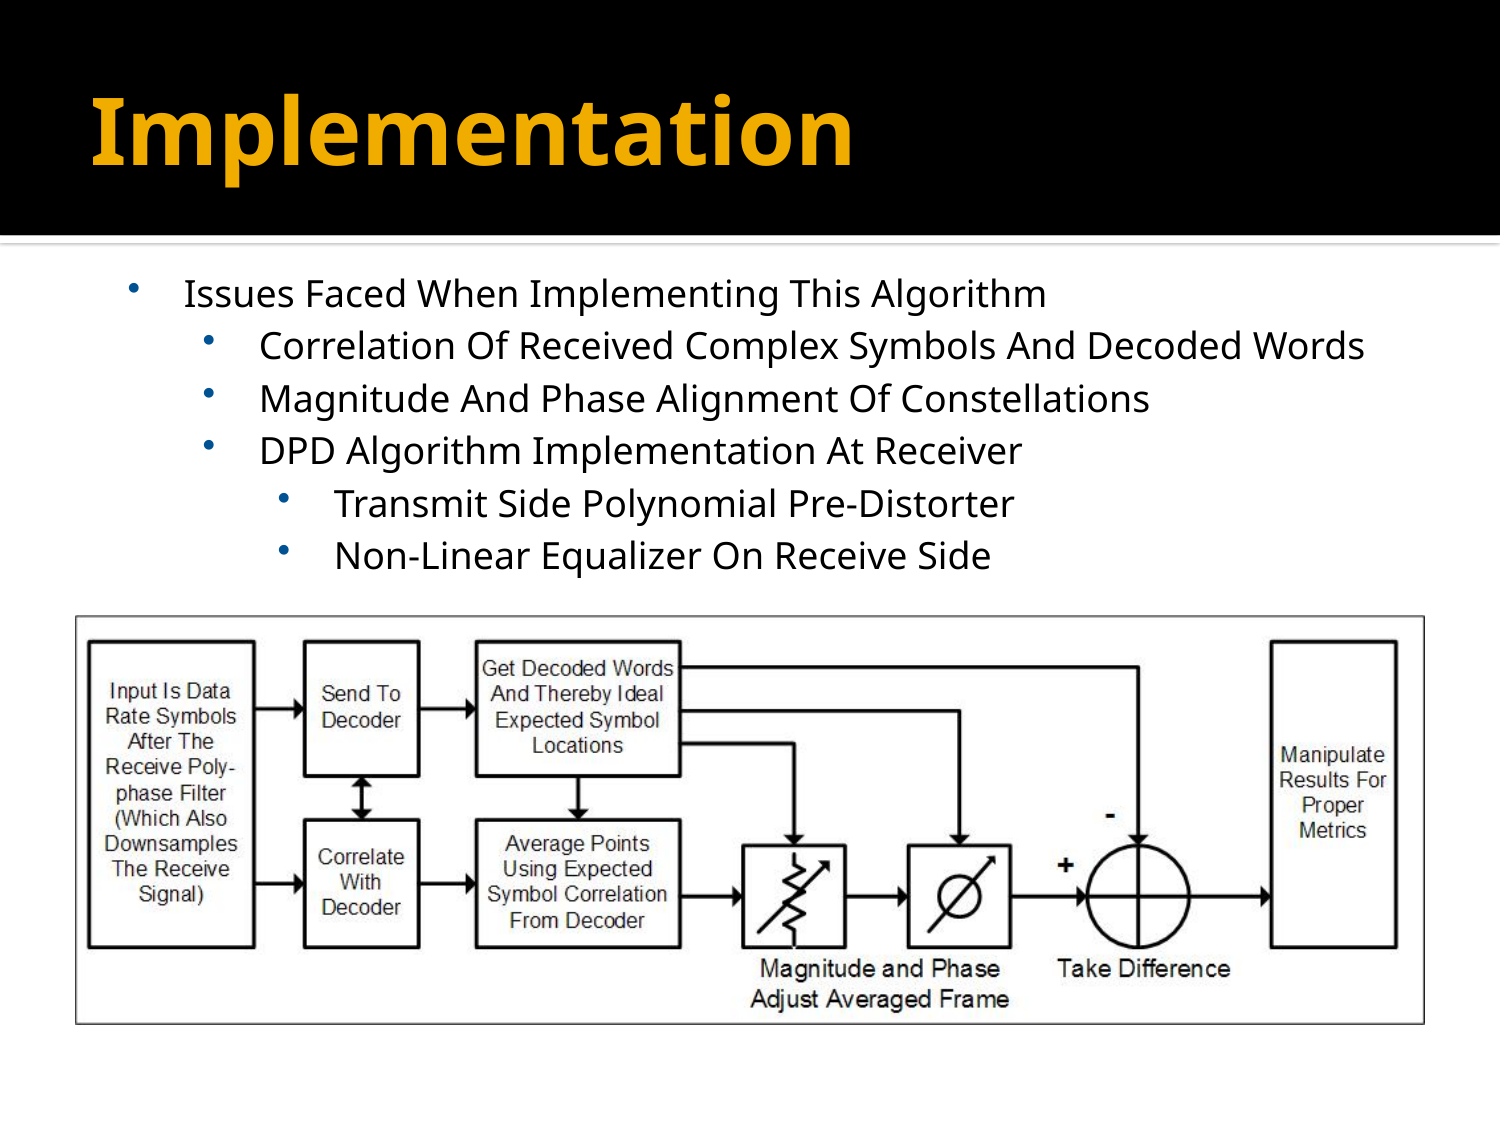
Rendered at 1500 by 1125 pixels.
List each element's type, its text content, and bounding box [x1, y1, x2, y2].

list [74, 615, 1425, 1025]
text_box Issues Faced When Implementing This Algorithm Correlation Of Received Complex Symbols And Decoded Words Magnitude And Phase Alignment Of Constellations DPD Algorithm Implementation At Receiver Transmit Side Polynomial Pre-Distorter Non-Linear Equalizer On Receive Side [112, 262, 1388, 538]
title Implementation [75, 25, 1425, 231]
